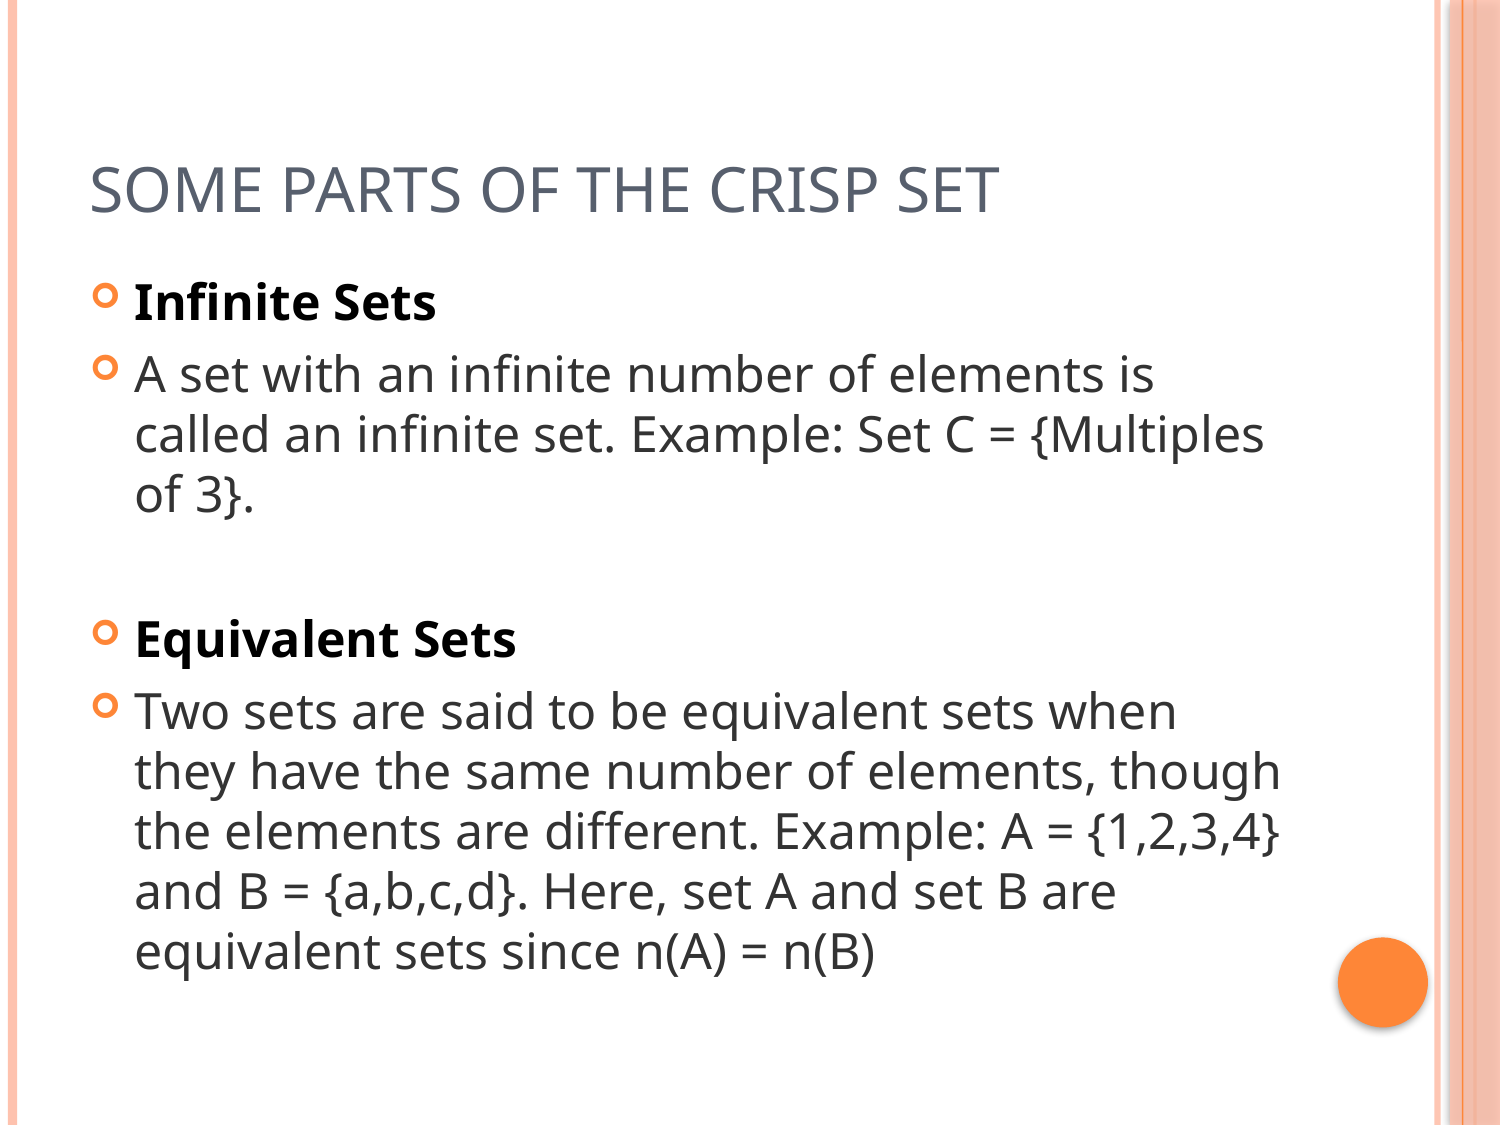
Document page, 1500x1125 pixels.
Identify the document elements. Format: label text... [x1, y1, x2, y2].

title Some parts of the crisp set [75, 45, 1300, 233]
list Infinite Sets A set with an infinite number of elements is called an infinite set. Example: Set C = {Multiples of 3}. Equivalent Sets Two sets are said to be equivalent sets when they have the same number of elements, though the elements are different. Example: A = {1,2,3,4} and B = {a,b,c,d}. Here, set A and set B are equivalent sets since n(A) = n(B) [75, 262, 1300, 1062]
